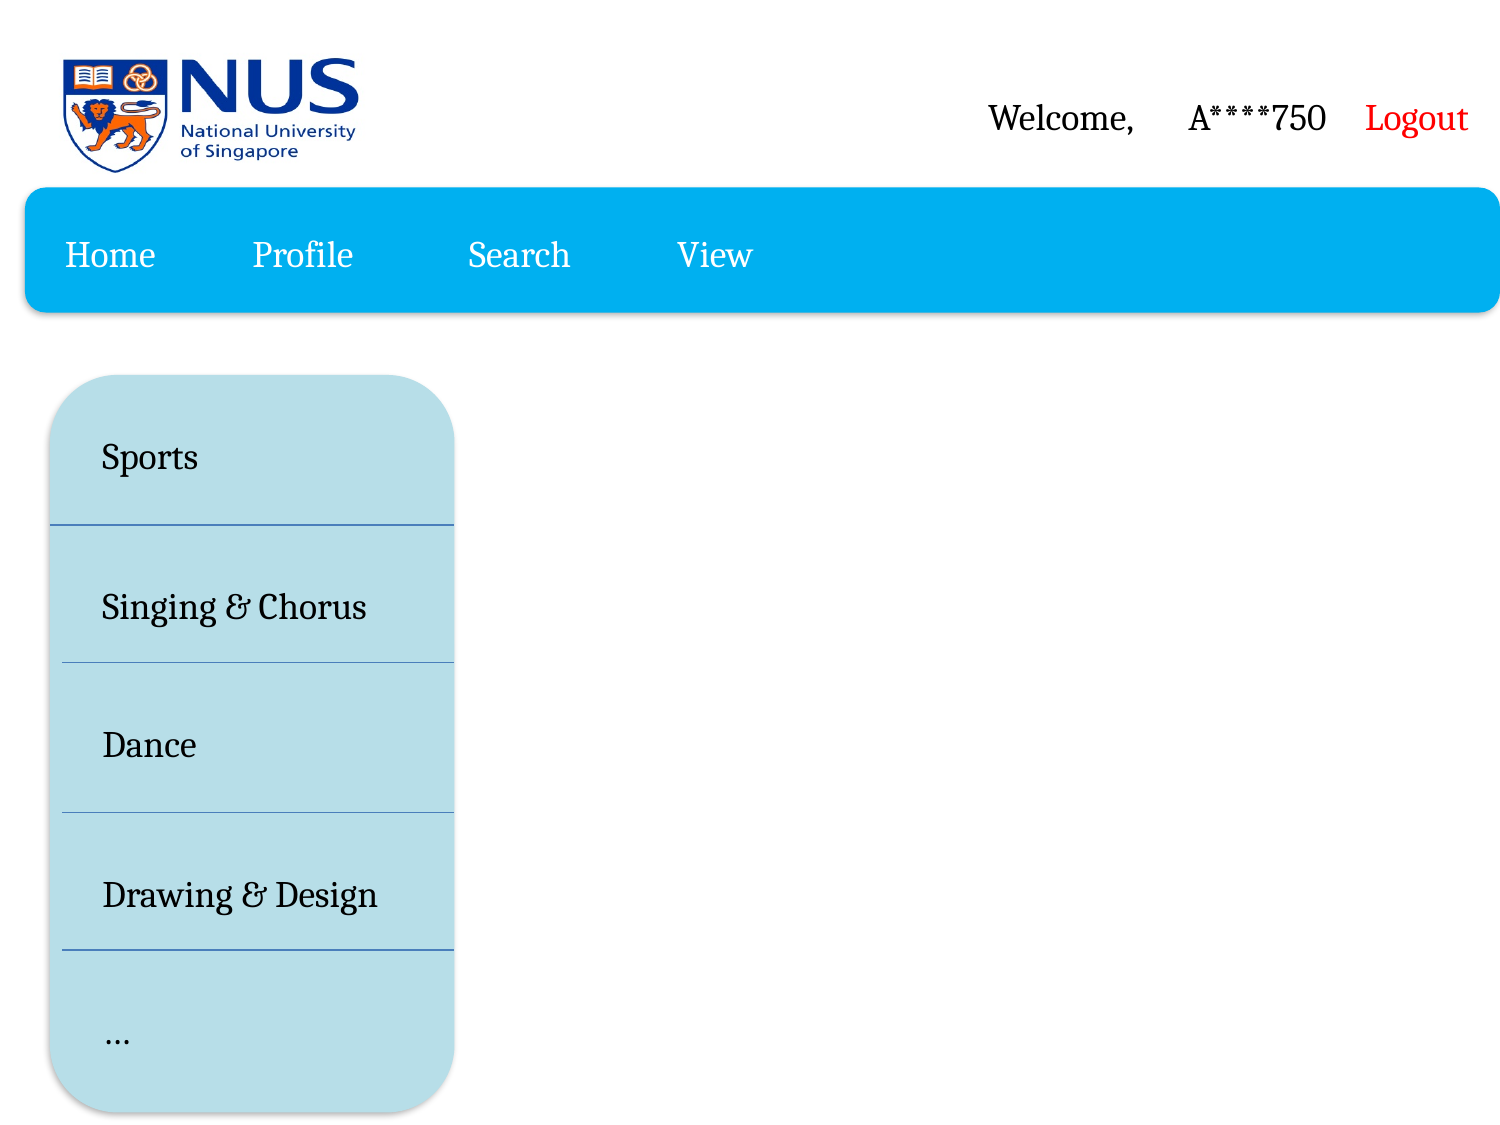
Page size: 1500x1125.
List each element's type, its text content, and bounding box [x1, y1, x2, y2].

text_box A****750 [1173, 85, 1349, 146]
text_box [22, 185, 1500, 315]
text_box Search [454, 222, 605, 282]
text_box Dance [87, 712, 388, 773]
text_box Drawing & Design [87, 862, 417, 923]
text_box Singing & Chorus [87, 574, 417, 635]
picture [4, 9, 418, 223]
text_box … [87, 999, 300, 1060]
text_box Sports [87, 424, 417, 485]
text_box Logout [1349, 85, 1500, 146]
text_box [47, 372, 457, 1115]
text_box View [662, 222, 800, 282]
text_box Welcome, [973, 85, 1150, 146]
text_box Profile [237, 223, 417, 282]
text_box Home [50, 223, 199, 282]
